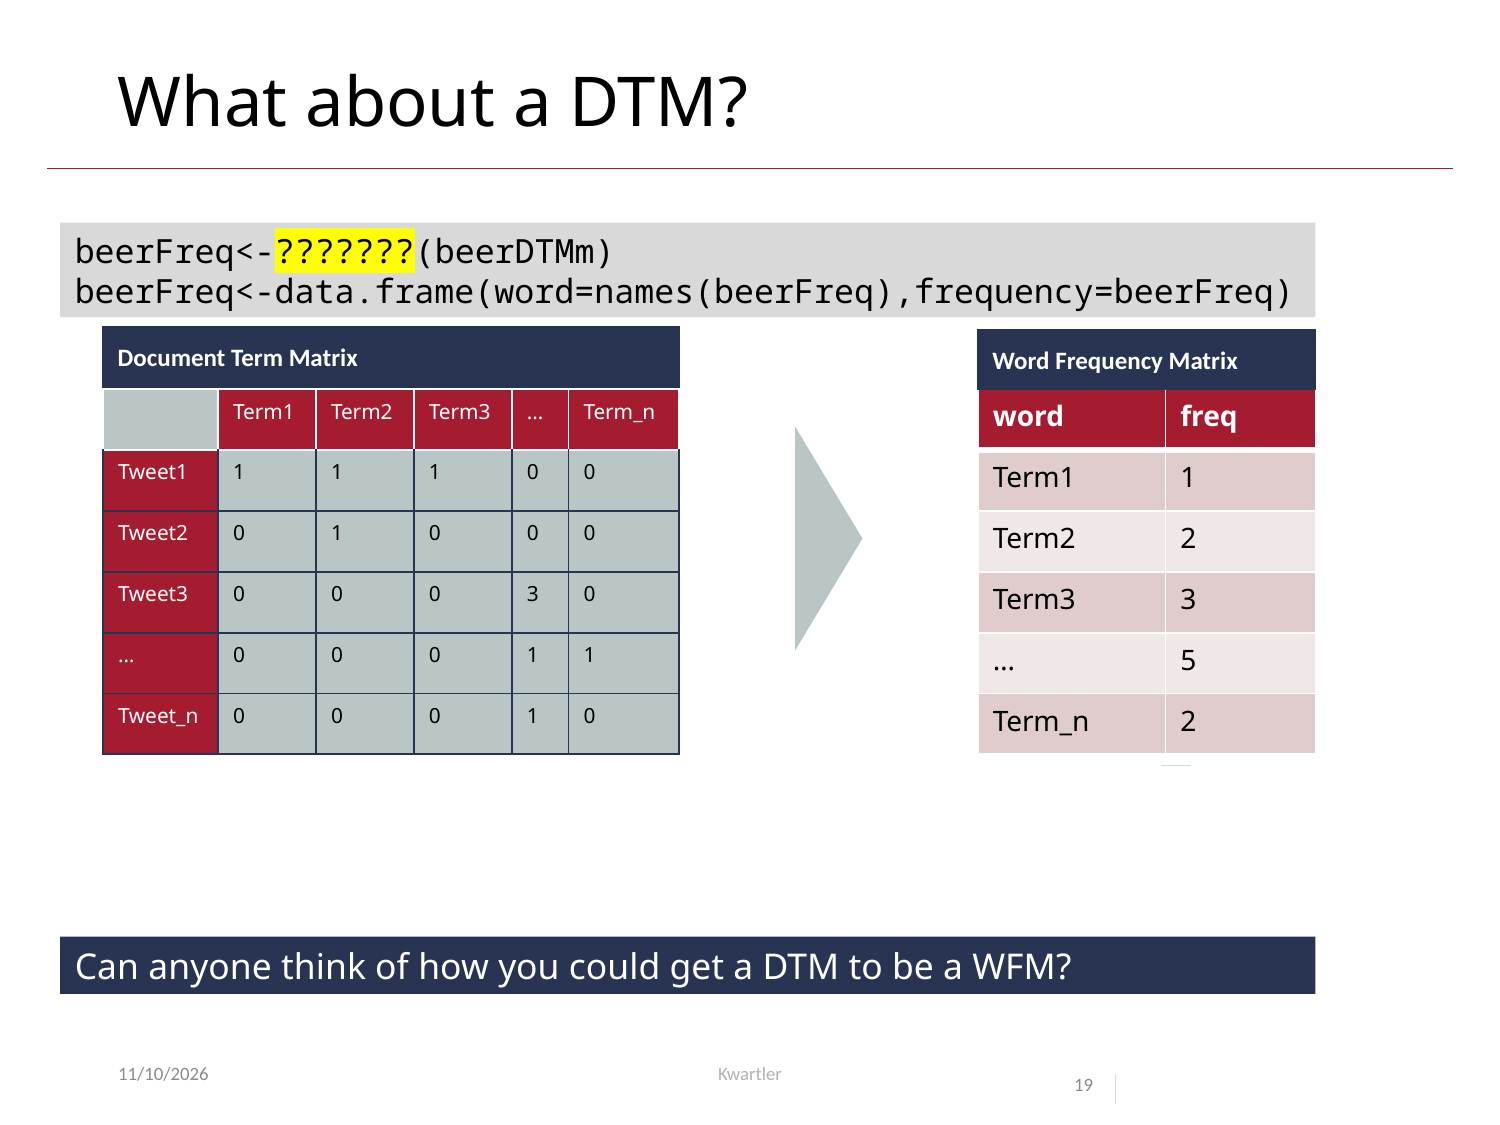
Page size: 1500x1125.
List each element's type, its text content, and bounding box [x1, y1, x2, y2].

table_cell 0 [569, 451, 678, 510]
table_header freq [1166, 390, 1315, 447]
table_cell 0 [415, 634, 511, 693]
table_cell 0 [513, 451, 568, 510]
table_header Term2 [317, 390, 413, 449]
table_cell … [979, 634, 1165, 693]
table_cell 0 [415, 512, 511, 571]
table_cell 0 [569, 573, 678, 632]
table_cell 0 [219, 634, 315, 693]
table_cell Term_n [979, 694, 1165, 753]
table_header Term1 [219, 390, 315, 449]
text_box Can anyone think of how you could get a DTM to be a WFM? [60, 936, 1316, 994]
table_cell 1 [513, 634, 568, 693]
table_cell Term1 [979, 453, 1165, 510]
table_cell 0 [317, 634, 413, 693]
table_cell 2 [1166, 512, 1315, 571]
table_cell 1 [415, 451, 511, 510]
text_box What about a DTM? [103, 59, 1397, 157]
table_cell 1 [513, 694, 568, 753]
table_cell 1 [317, 451, 413, 510]
table_cell 3 [1166, 573, 1315, 632]
table_cell 3 [513, 573, 568, 632]
table_header [104, 390, 217, 449]
table_cell 1 [569, 634, 678, 693]
table_header word [979, 390, 1165, 447]
text_box Word Frequency Matrix [977, 328, 1316, 390]
table_cell 1 [1166, 453, 1315, 510]
table_header Term_n [569, 390, 678, 449]
table_header … [513, 390, 568, 449]
slide_number 19 [1059, 1042, 1200, 1103]
table_cell 1 [219, 451, 315, 510]
table_cell 1 [317, 512, 413, 571]
table_header Term3 [415, 390, 511, 449]
table_cell Tweet2 [104, 512, 217, 571]
table_cell 0 [317, 694, 413, 753]
table_cell 0 [219, 694, 315, 753]
table_cell 2 [1166, 694, 1315, 753]
table_cell 0 [317, 573, 413, 632]
text_box [795, 426, 863, 651]
table_cell Term3 [979, 573, 1165, 632]
table_cell 0 [513, 512, 568, 571]
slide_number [103, 1042, 441, 1103]
table_cell Tweet3 [104, 573, 217, 632]
table_cell 0 [569, 512, 678, 571]
table_cell 0 [219, 512, 315, 571]
footer Kwartler [496, 1042, 1004, 1103]
text_box Document Term Matrix [102, 326, 680, 388]
table_cell Tweet_n [104, 694, 217, 753]
table_cell 0 [569, 694, 678, 753]
table_cell … [104, 634, 217, 693]
table_cell Term2 [979, 512, 1165, 571]
table_cell 0 [415, 573, 511, 632]
text_box beerFreq<-???????(beerDTMm) beerFreq<-data.frame(word=names(beerFreq),frequency=beerFreq) [60, 222, 1316, 318]
table_cell 0 [219, 573, 315, 632]
table_cell 0 [415, 694, 511, 753]
table_cell Tweet1 [104, 451, 217, 510]
table_cell 5 [1166, 634, 1315, 693]
